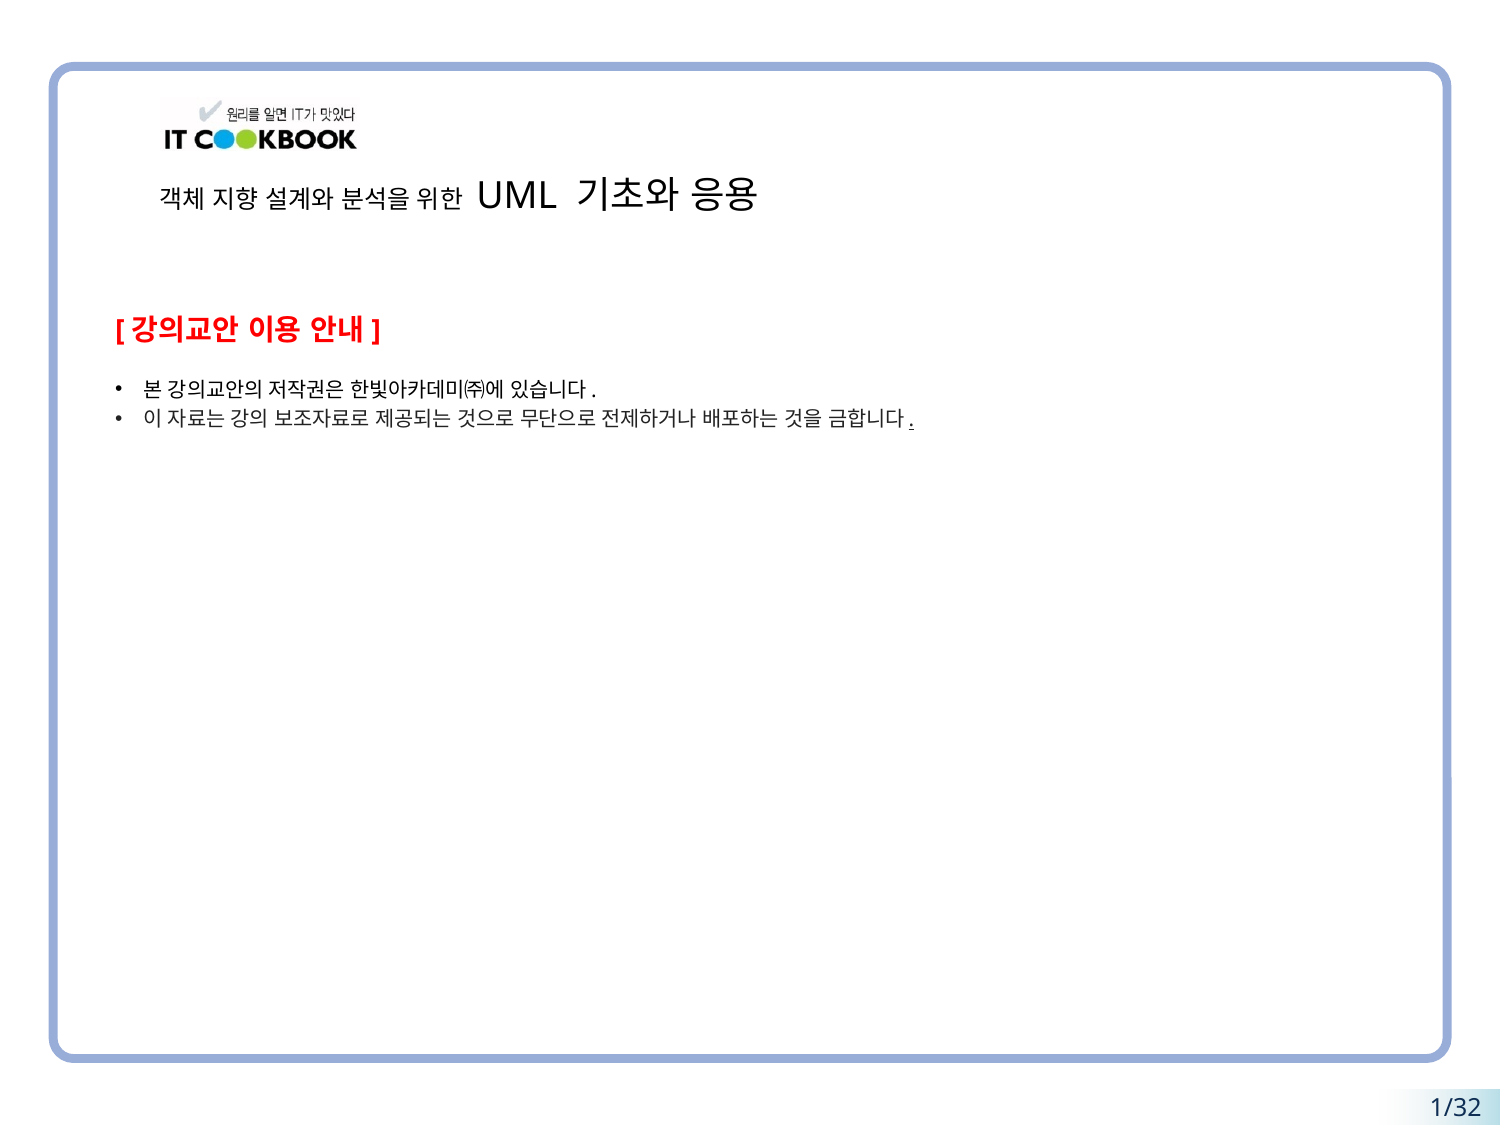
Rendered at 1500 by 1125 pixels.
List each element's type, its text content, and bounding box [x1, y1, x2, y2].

text_box [강의교안 이용 안내] 본 강의교안의 저작권은 한빛아카데미㈜에 있습니다. 이 자료는 강의 보조자료로 제공되는 것으로 무단으로 전제하거나 배포하는 것을 금합니다. [100, 278, 1412, 469]
picture [160, 97, 360, 151]
text_box 객체 지향 설계와 분석을 위한 UML 기초와 응용 [144, 163, 1324, 224]
text_box [50, 64, 1450, 1061]
